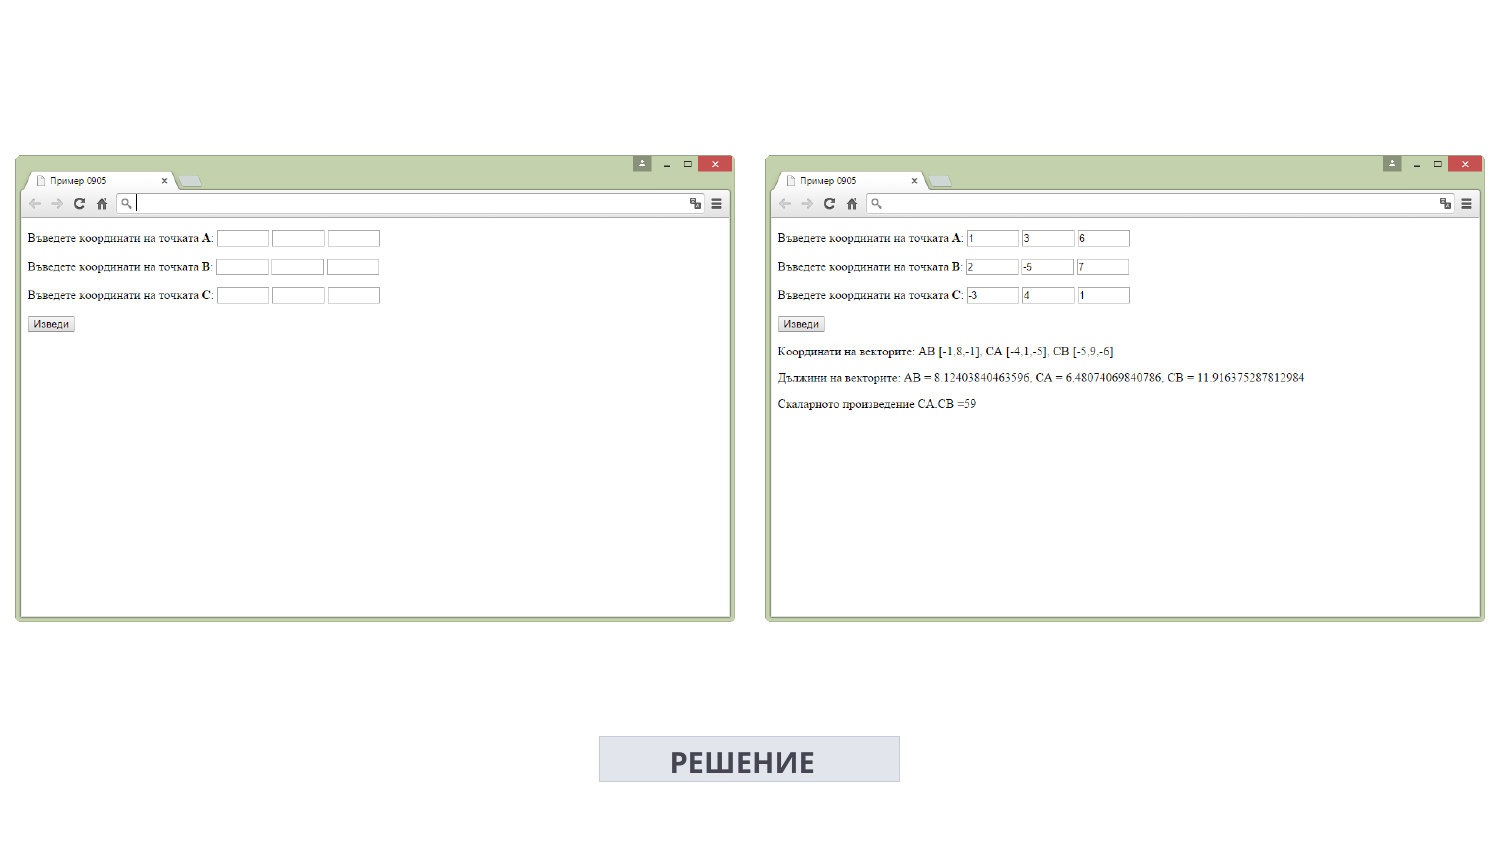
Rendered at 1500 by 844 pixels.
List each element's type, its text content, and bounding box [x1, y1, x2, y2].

text_box РЕШЕНИЕ [599, 736, 900, 782]
picture [14, 155, 736, 622]
picture [764, 155, 1486, 622]
